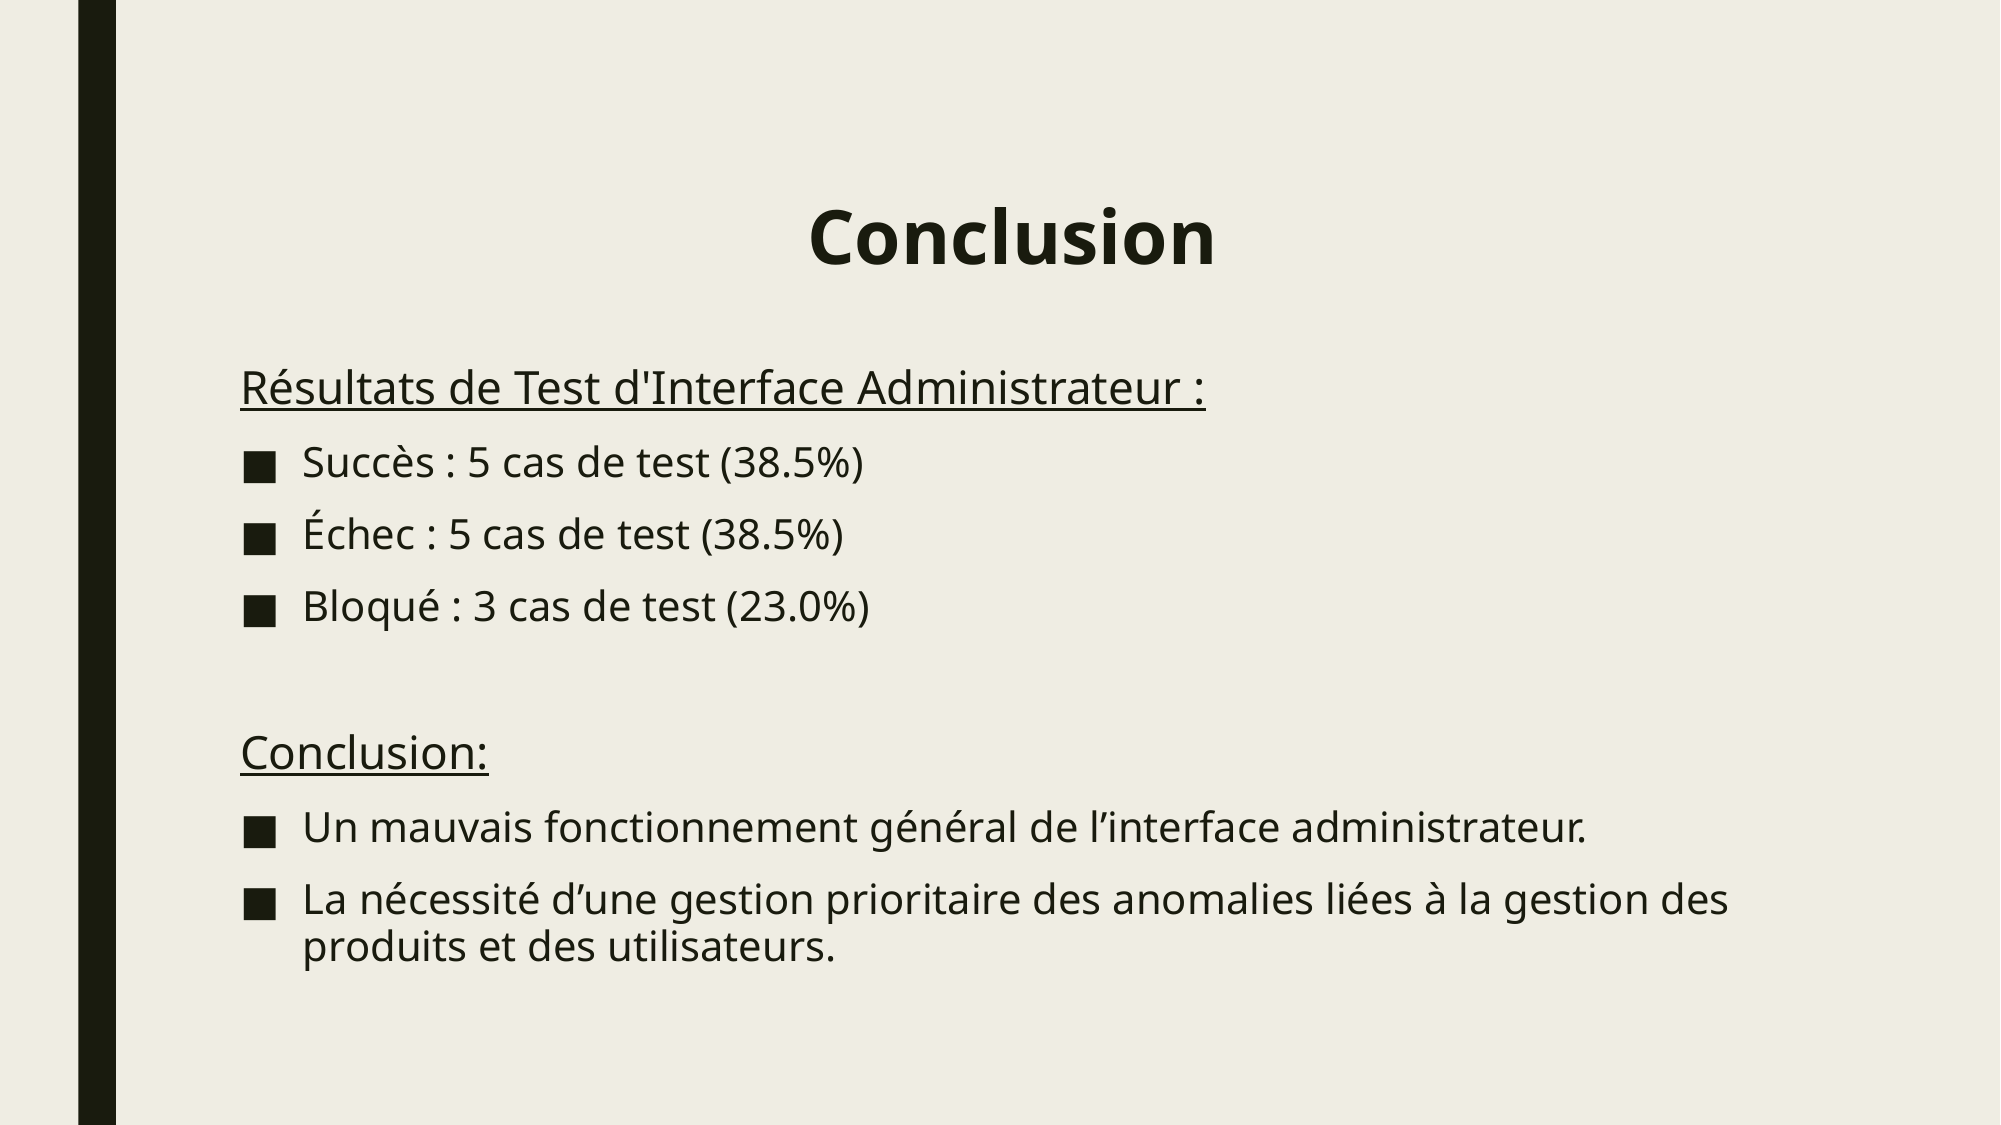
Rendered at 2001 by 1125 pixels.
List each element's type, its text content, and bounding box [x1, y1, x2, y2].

title Conclusion [225, 112, 1800, 315]
list Résultats de Test d'Interface Administrateur : Succès : 5 cas de test (38.5%) Échec : 5 cas de test (38.5%) Bloqué : 3 cas de test (23.0%) Conclusion: Un mauvais fonctionnement général de l’interface administrateur. La nécessité d’une gestion prioritaire des anomalies liées à la gestion des produits et des utilisateurs. [225, 355, 1800, 1111]
